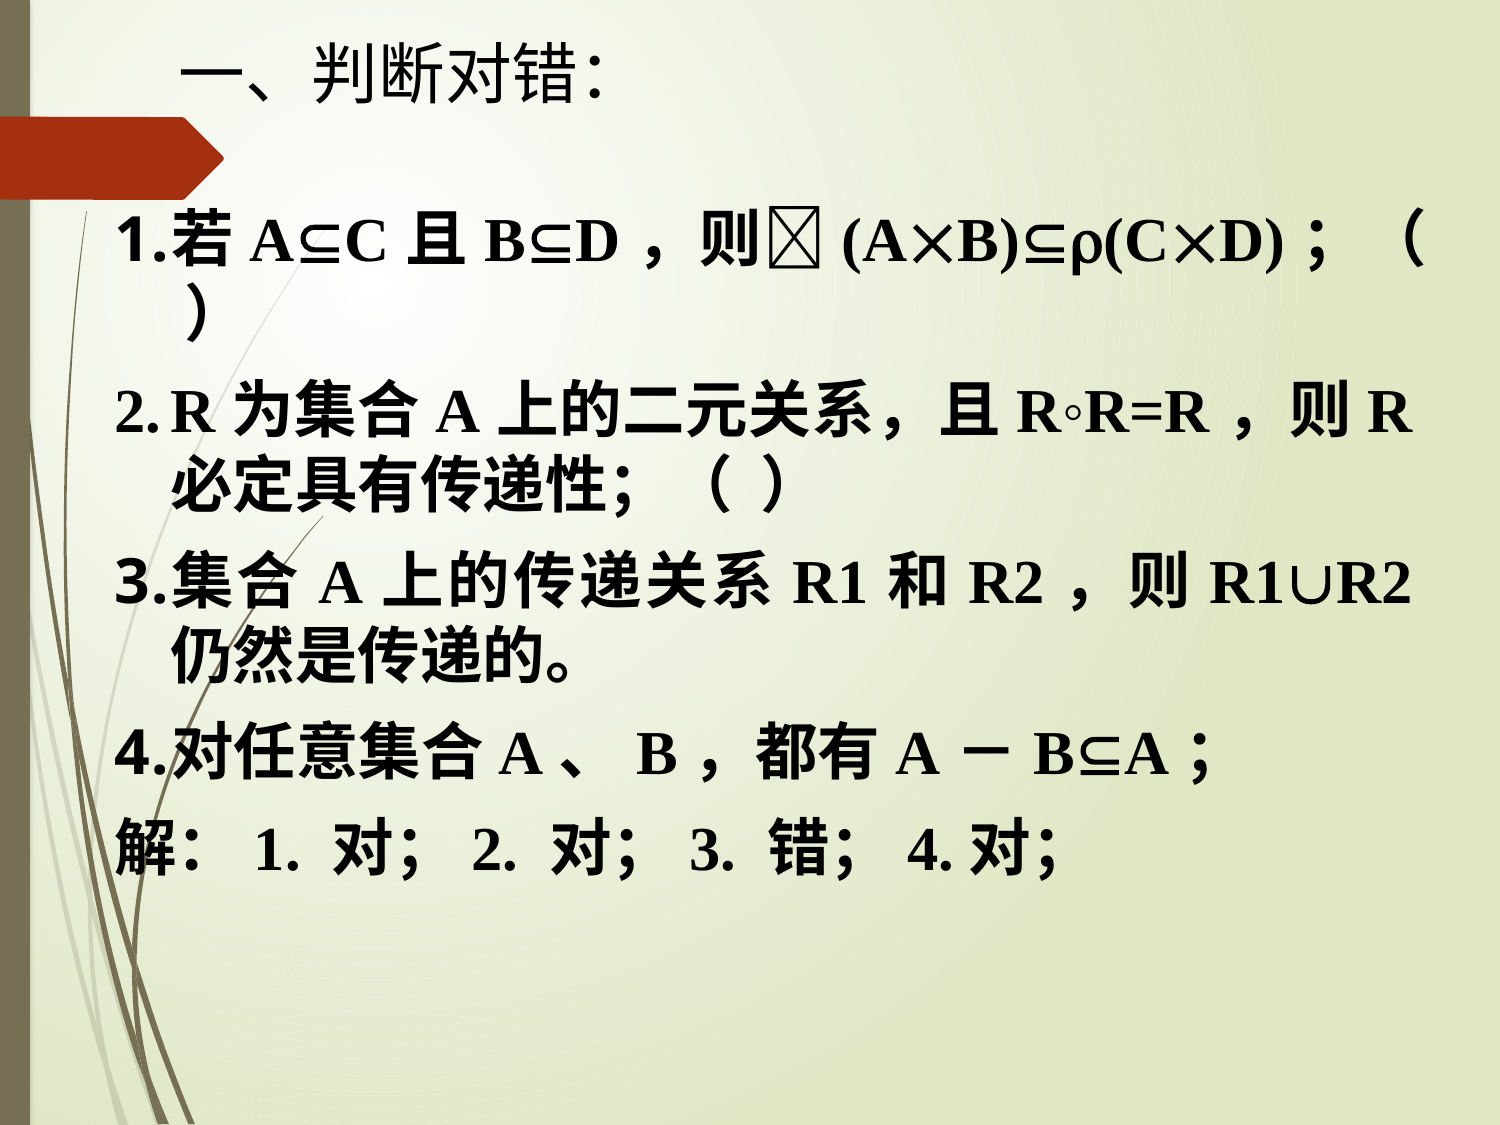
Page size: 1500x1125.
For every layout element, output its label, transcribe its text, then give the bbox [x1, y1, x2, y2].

list 若AC且BD，则(AB)(CD)；（ ） R为集合A上的二元关系，且R◦R=R，则R必定具有传递性；（ ） 集合A上的传递关系R1和R2，则R1R2仍然是传递的。 对任意集合A、B，都有A－BA； 解：1. 对；2. 对；3. 错；4.对； [99, 191, 1443, 1045]
title 一、判断对错： [163, 24, 1364, 133]
